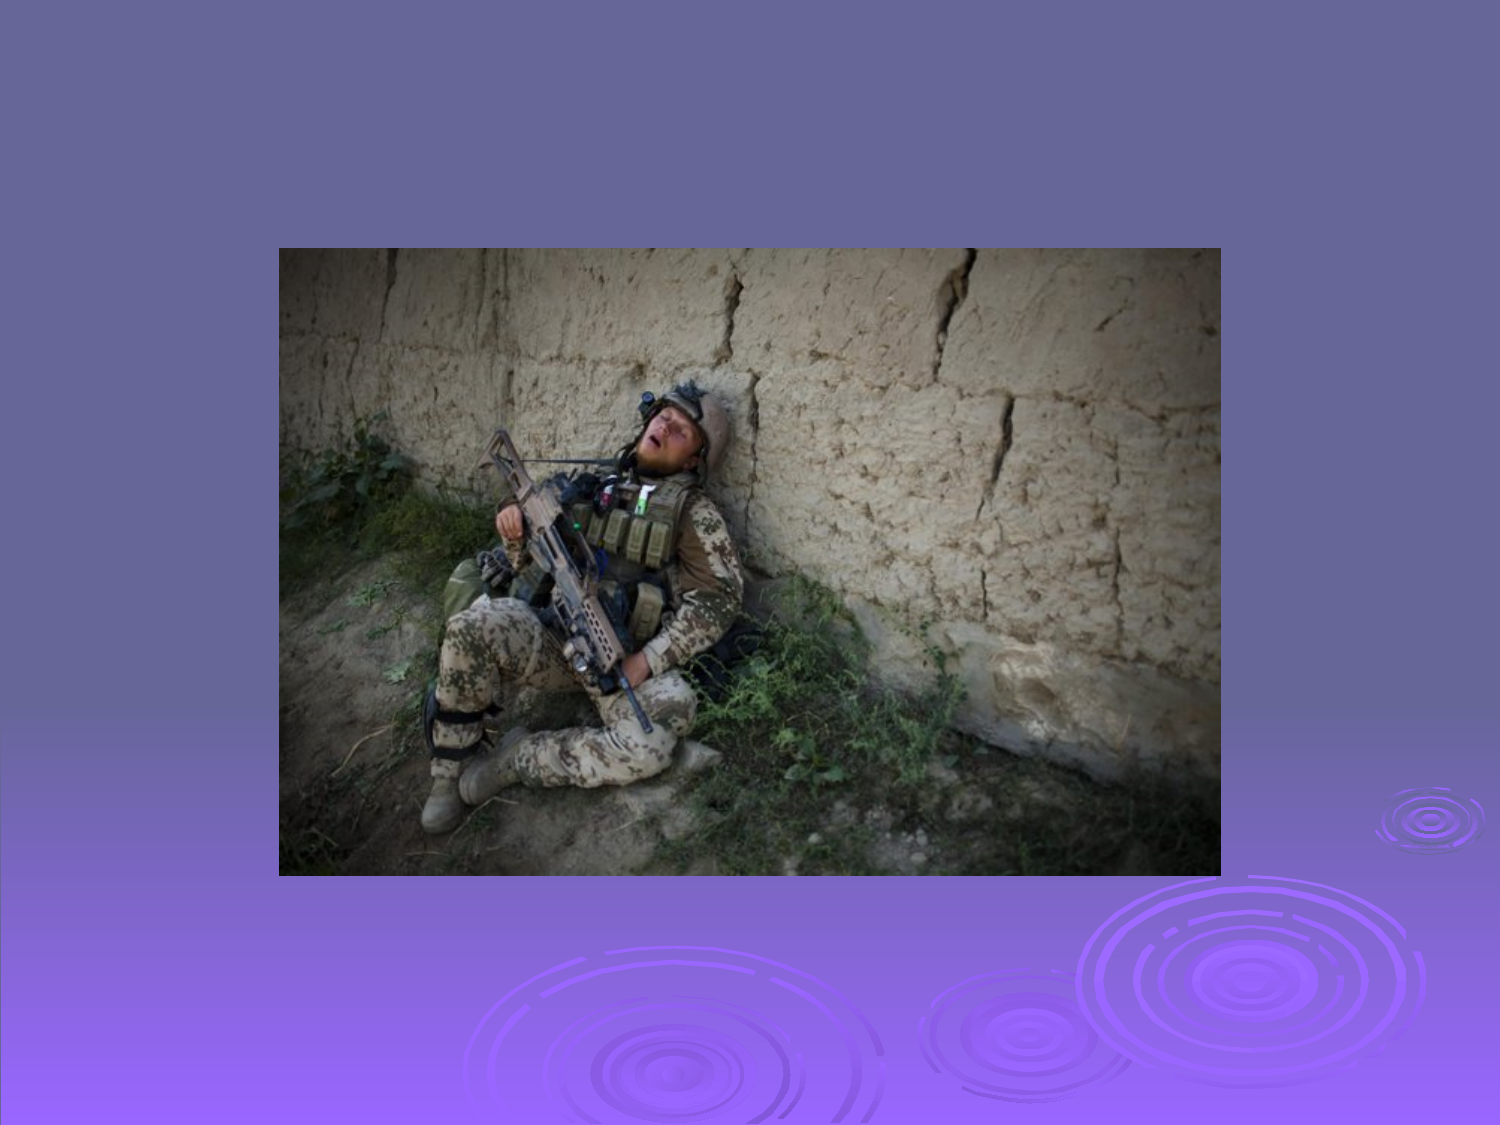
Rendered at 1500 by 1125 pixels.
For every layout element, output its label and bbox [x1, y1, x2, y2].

picture [279, 248, 1221, 877]
